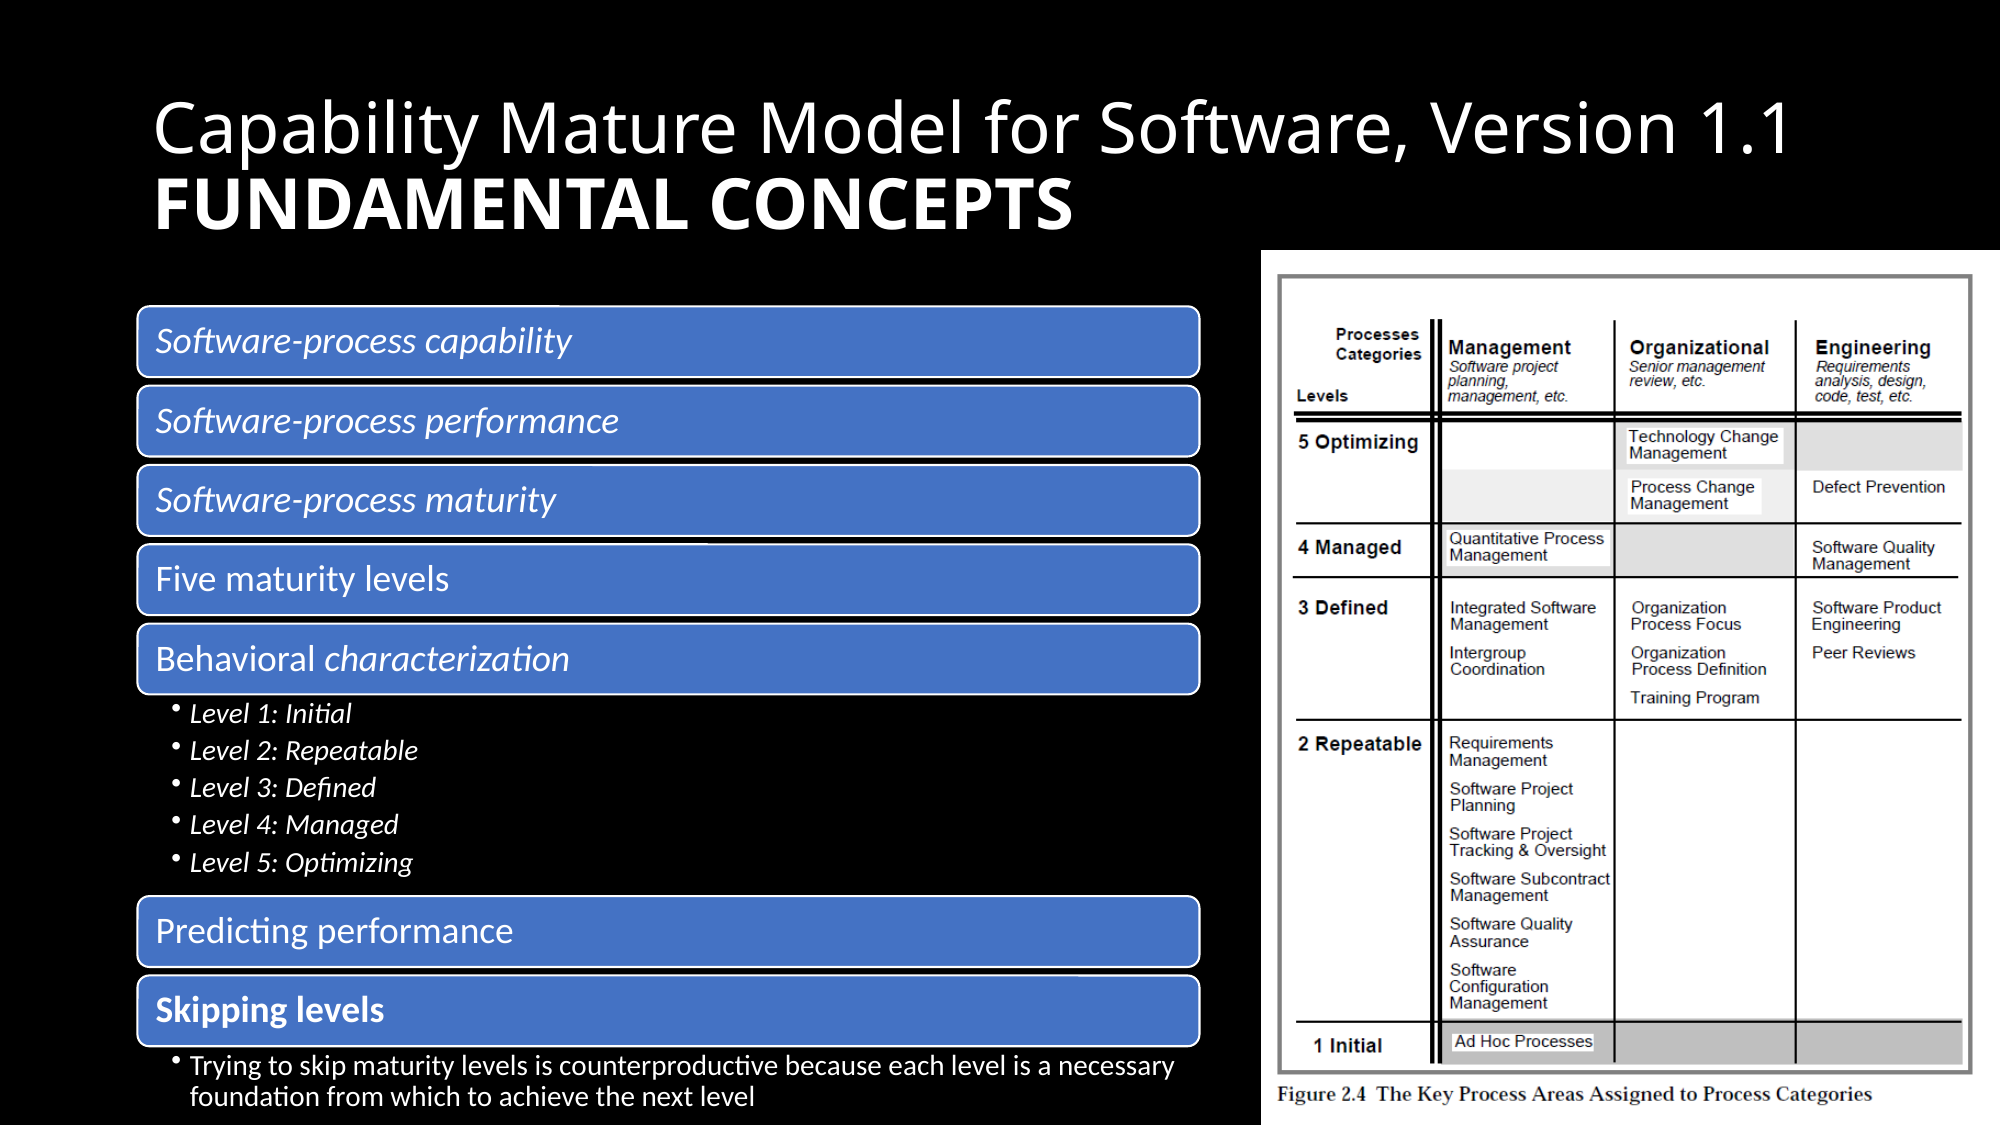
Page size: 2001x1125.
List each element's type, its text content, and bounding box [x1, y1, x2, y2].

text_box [137, 299, 1200, 1125]
picture [1261, 250, 2000, 1125]
title Capability Mature Model for Software, Version 1.1 FUNDAMENTAL CONCEPTS [137, 59, 1863, 278]
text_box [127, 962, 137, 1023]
